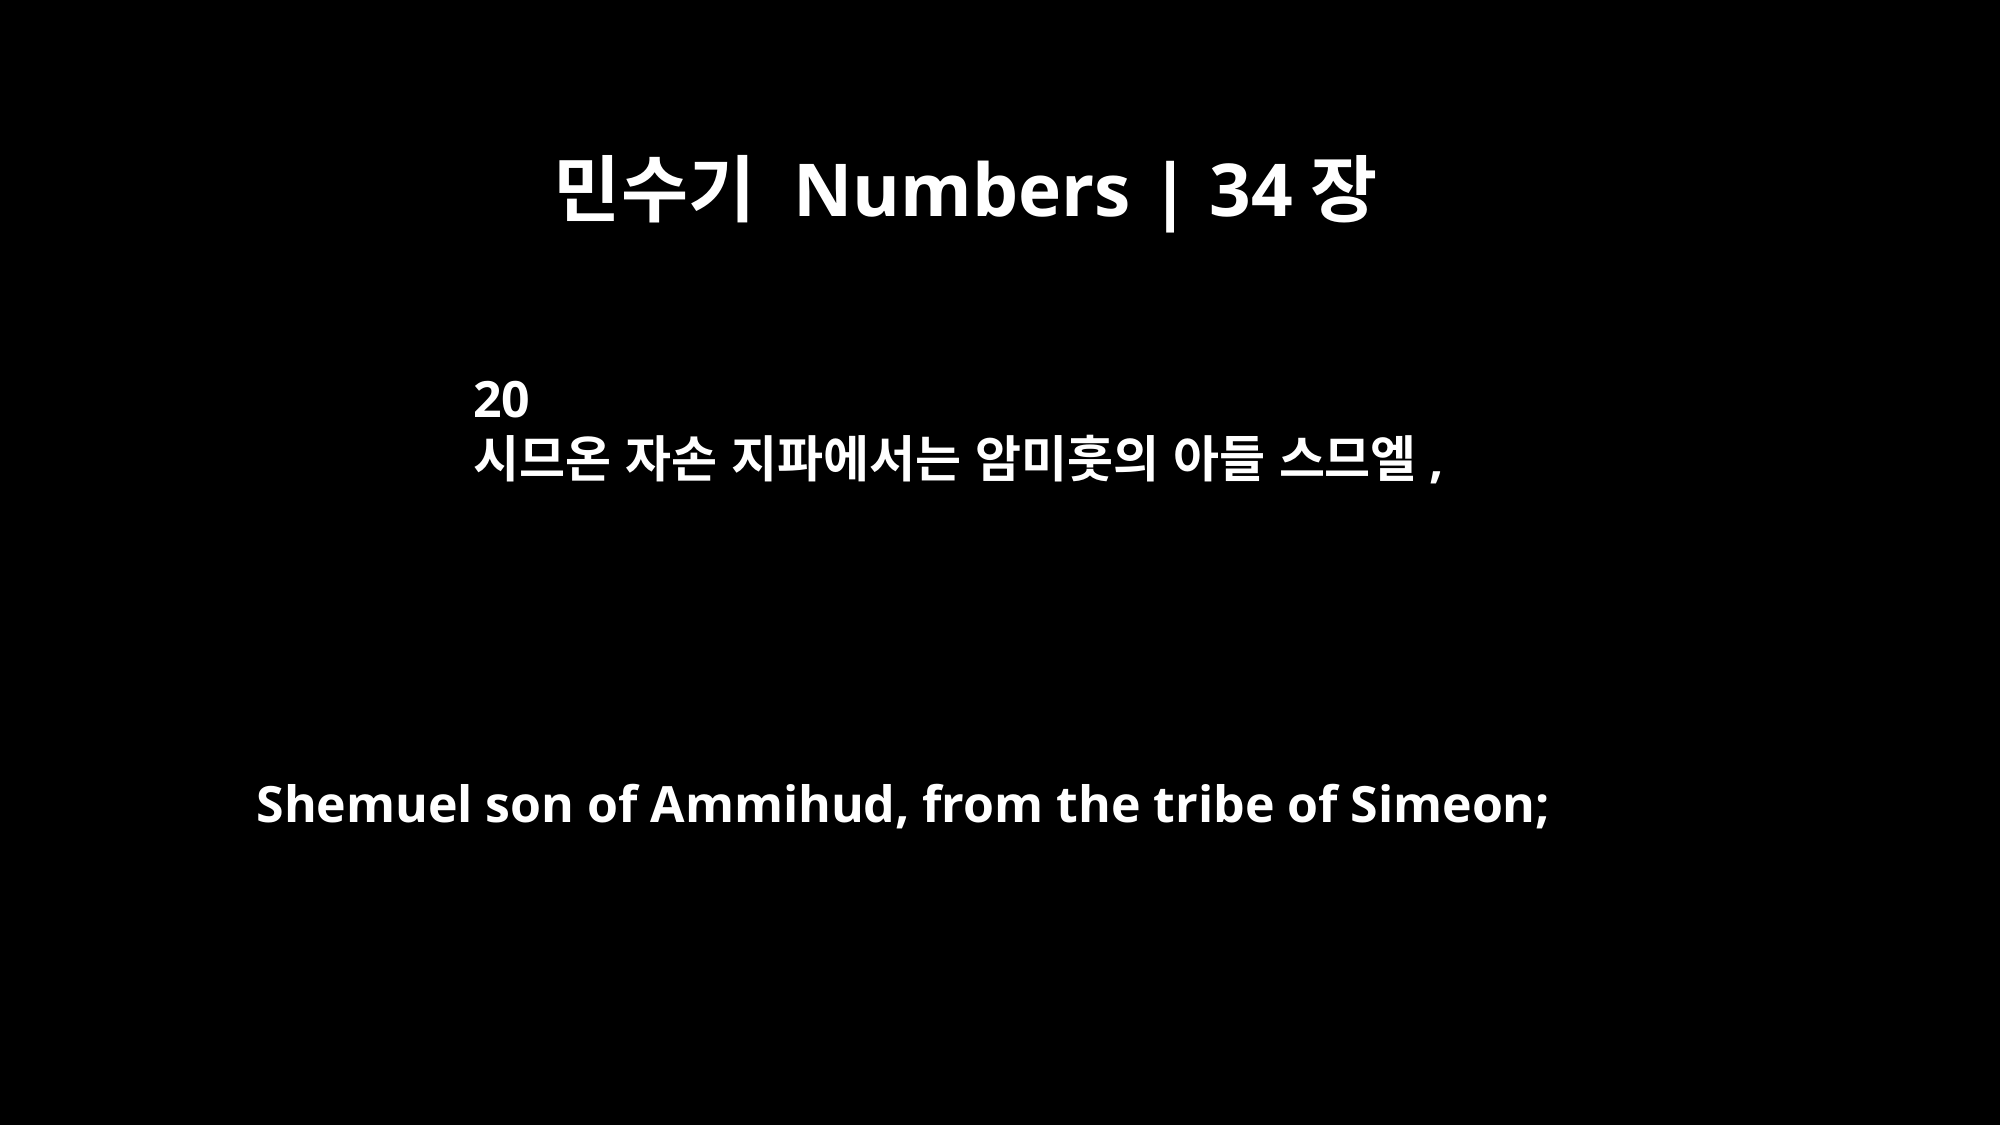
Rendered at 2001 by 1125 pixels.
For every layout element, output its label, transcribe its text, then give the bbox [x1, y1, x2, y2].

text_box 20 시므온 자손 지파에서는 암미훗의 아들 스므엘, [458, 359, 1459, 495]
text_box 민수기 Numbers | 34장 [538, 136, 1393, 239]
text_box Shemuel son of Ammihud, from the tribe of Simeon; [241, 764, 1566, 840]
